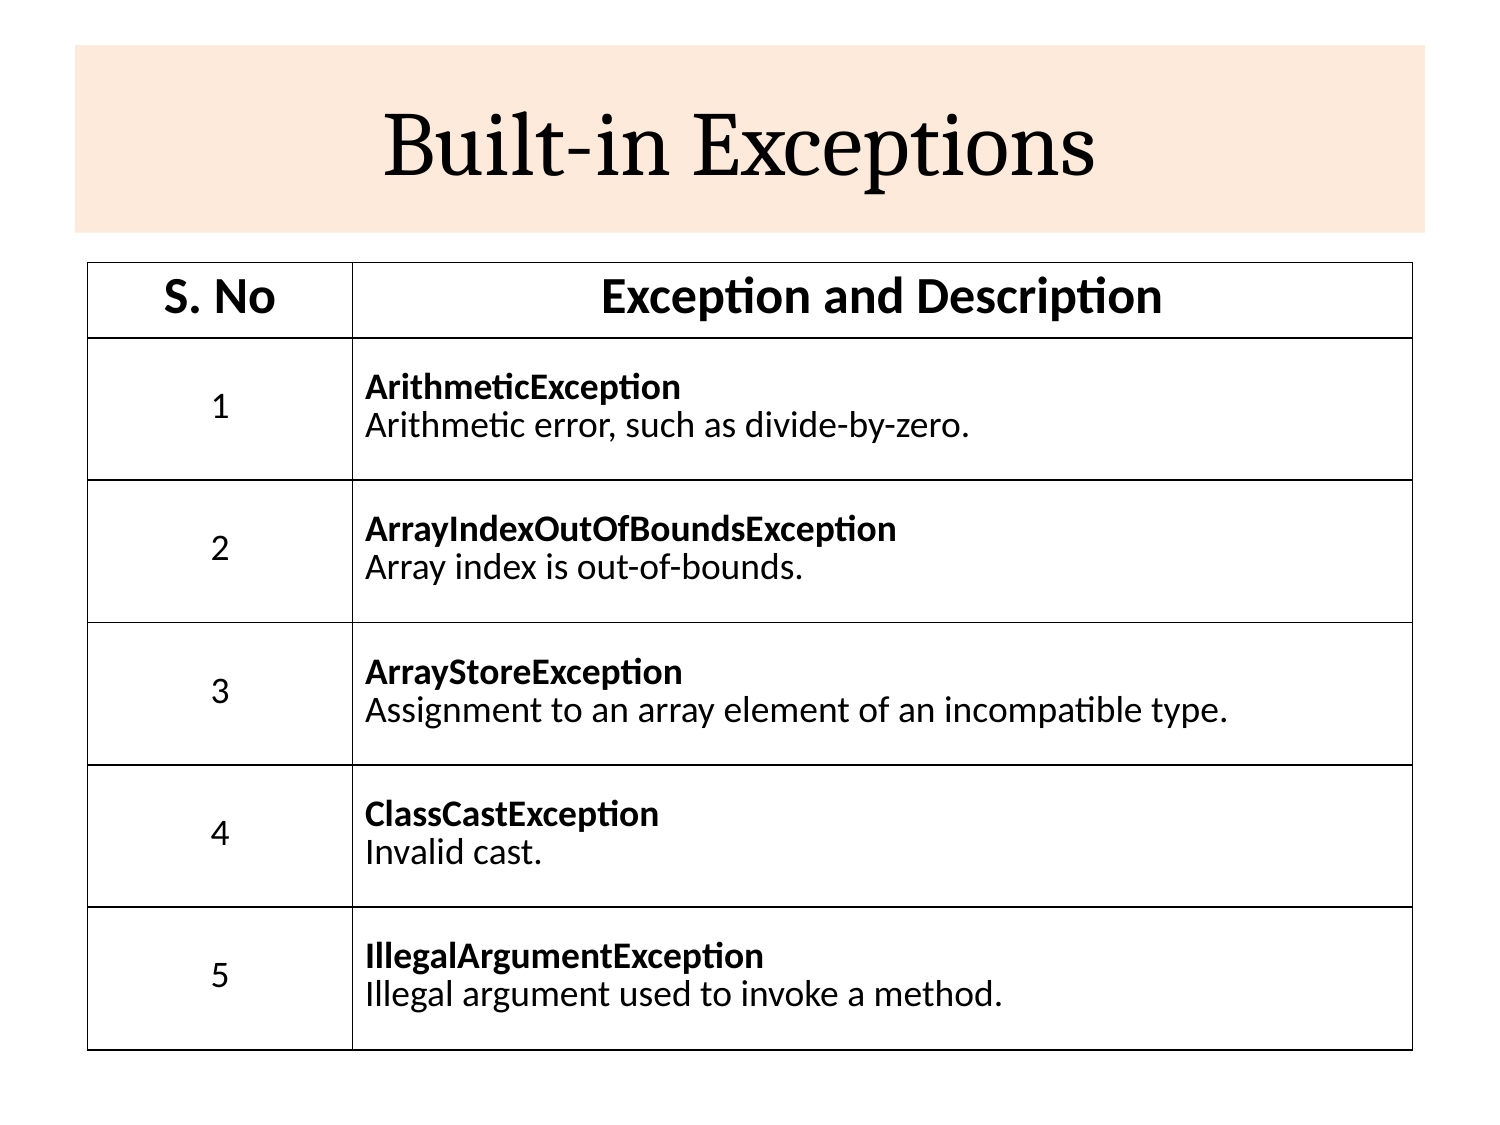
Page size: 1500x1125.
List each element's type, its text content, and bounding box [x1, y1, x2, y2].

table_cell 3 [88, 623, 352, 764]
table_cell 1 [88, 339, 352, 479]
table_cell 4 [88, 766, 352, 906]
table_cell ArrayStoreException Assignment to an array element of an incompatible type. [353, 623, 1412, 764]
table_header S. No [88, 263, 352, 337]
table_header Exception and Description [353, 263, 1412, 337]
table_cell ArithmeticException Arithmetic error, such as divide-by-zero. [353, 339, 1412, 479]
table_cell 2 [88, 481, 352, 622]
table_cell IllegalArgumentException Illegal argument used to invoke a method. [353, 908, 1412, 1049]
table_cell ArrayIndexOutOfBoundsException Array index is out-of-bounds. [353, 481, 1412, 622]
title Built-in Exceptions [75, 45, 1425, 233]
table_cell ClassCastException Invalid cast. [353, 766, 1412, 906]
table_cell 5 [88, 908, 352, 1049]
